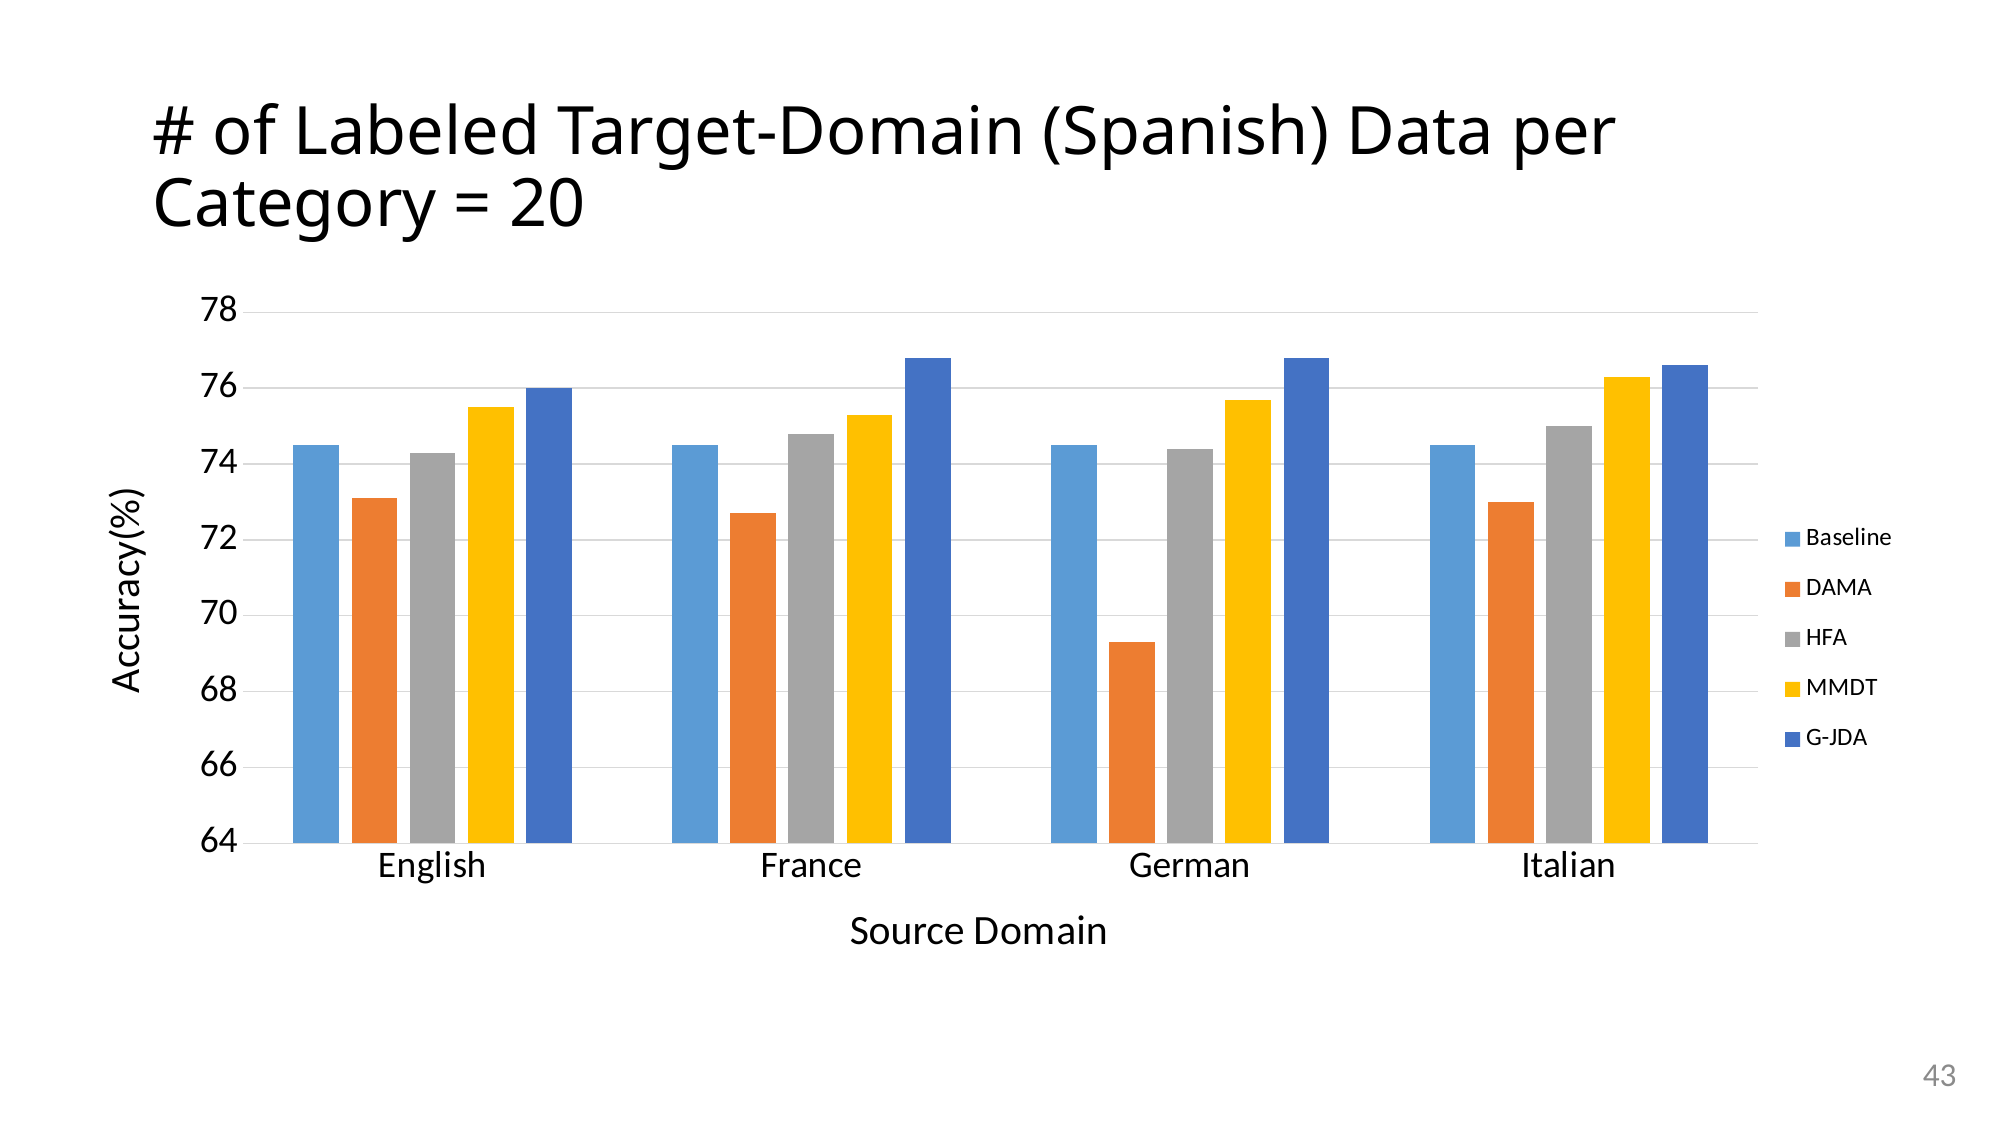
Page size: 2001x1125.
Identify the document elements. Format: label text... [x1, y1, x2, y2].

chart [68, 279, 1932, 994]
title # of Labeled Target-Domain (Spanish) Data per Category = 20 [137, 59, 1863, 278]
slide_number 43 [1521, 1042, 1972, 1103]
